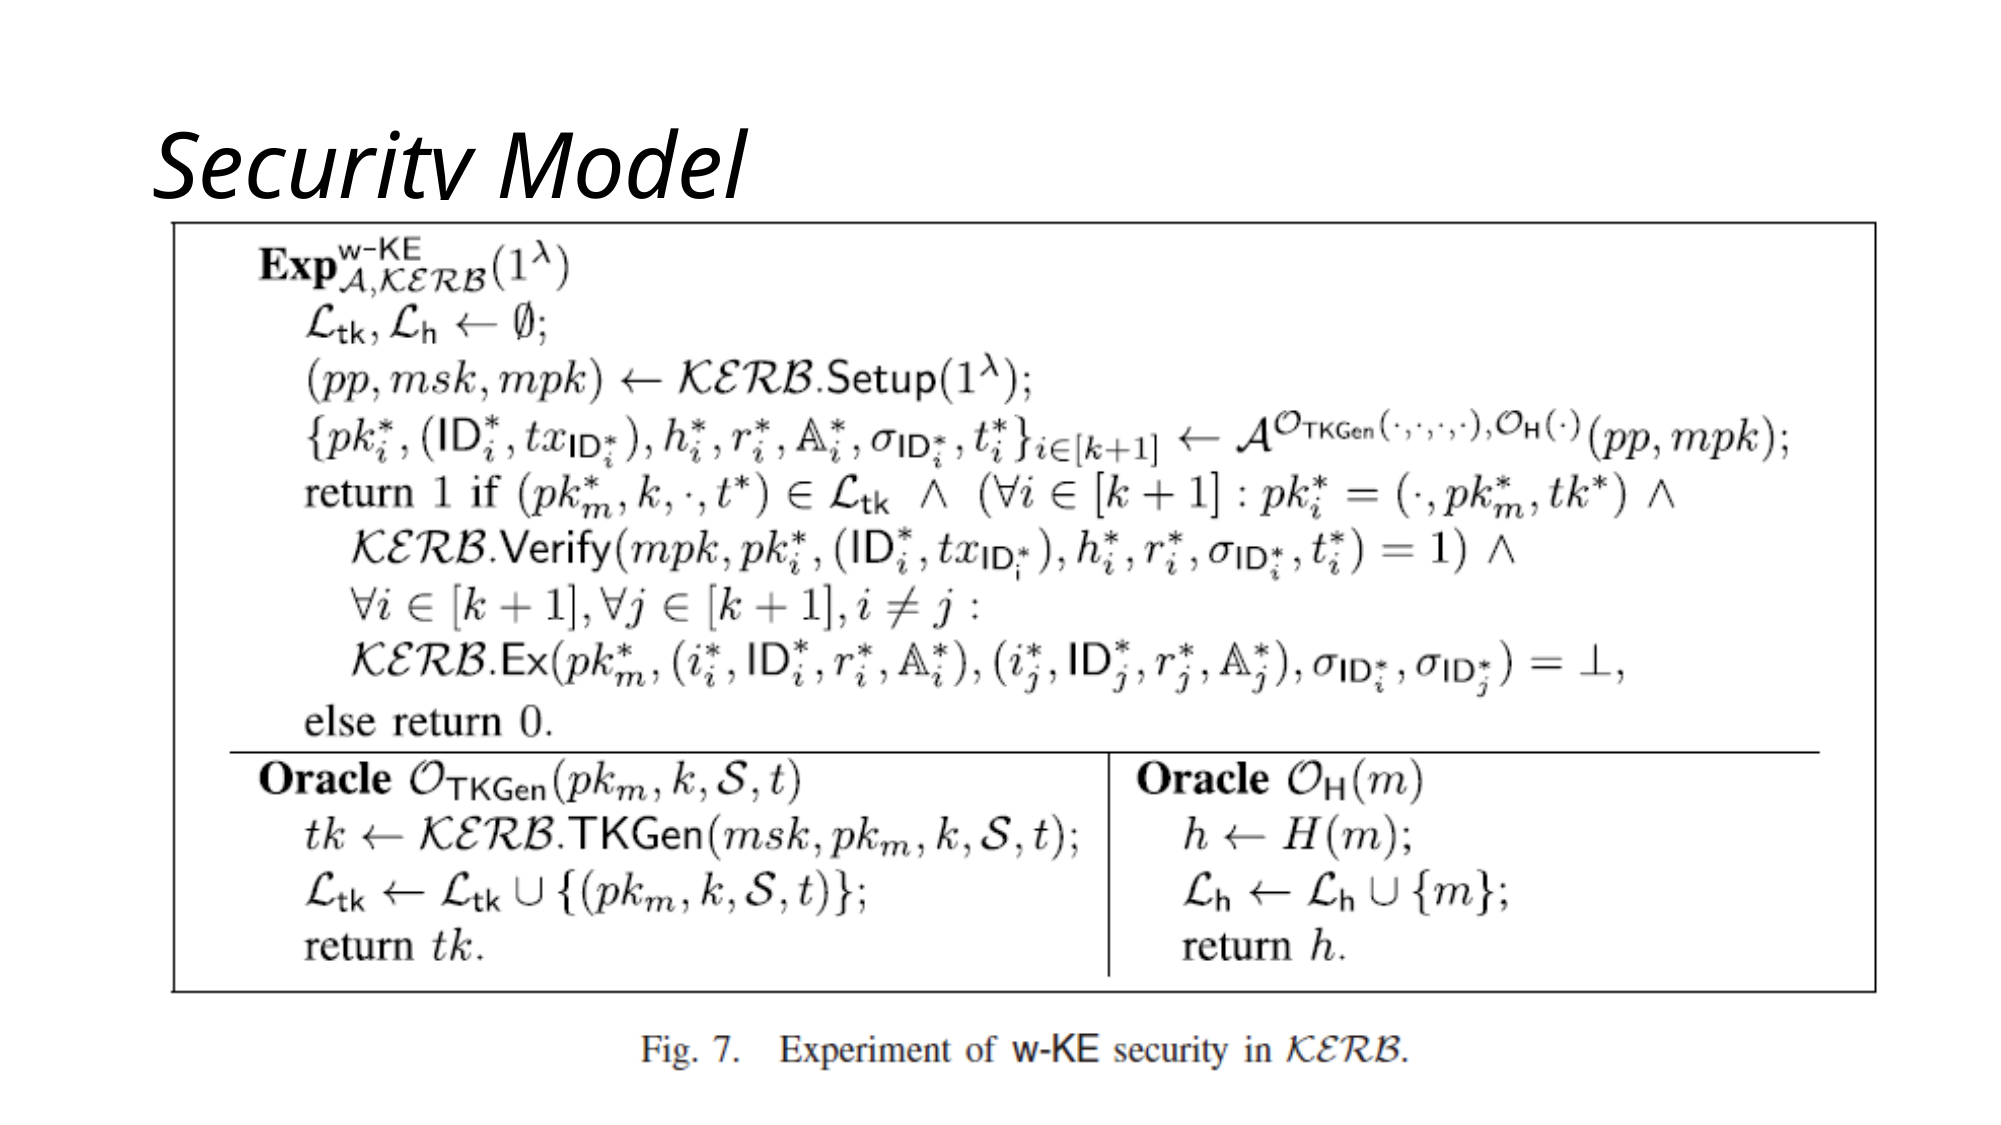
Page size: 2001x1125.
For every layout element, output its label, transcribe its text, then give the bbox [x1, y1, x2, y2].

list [137, 200, 1946, 1101]
title Security Model [137, 59, 1863, 200]
